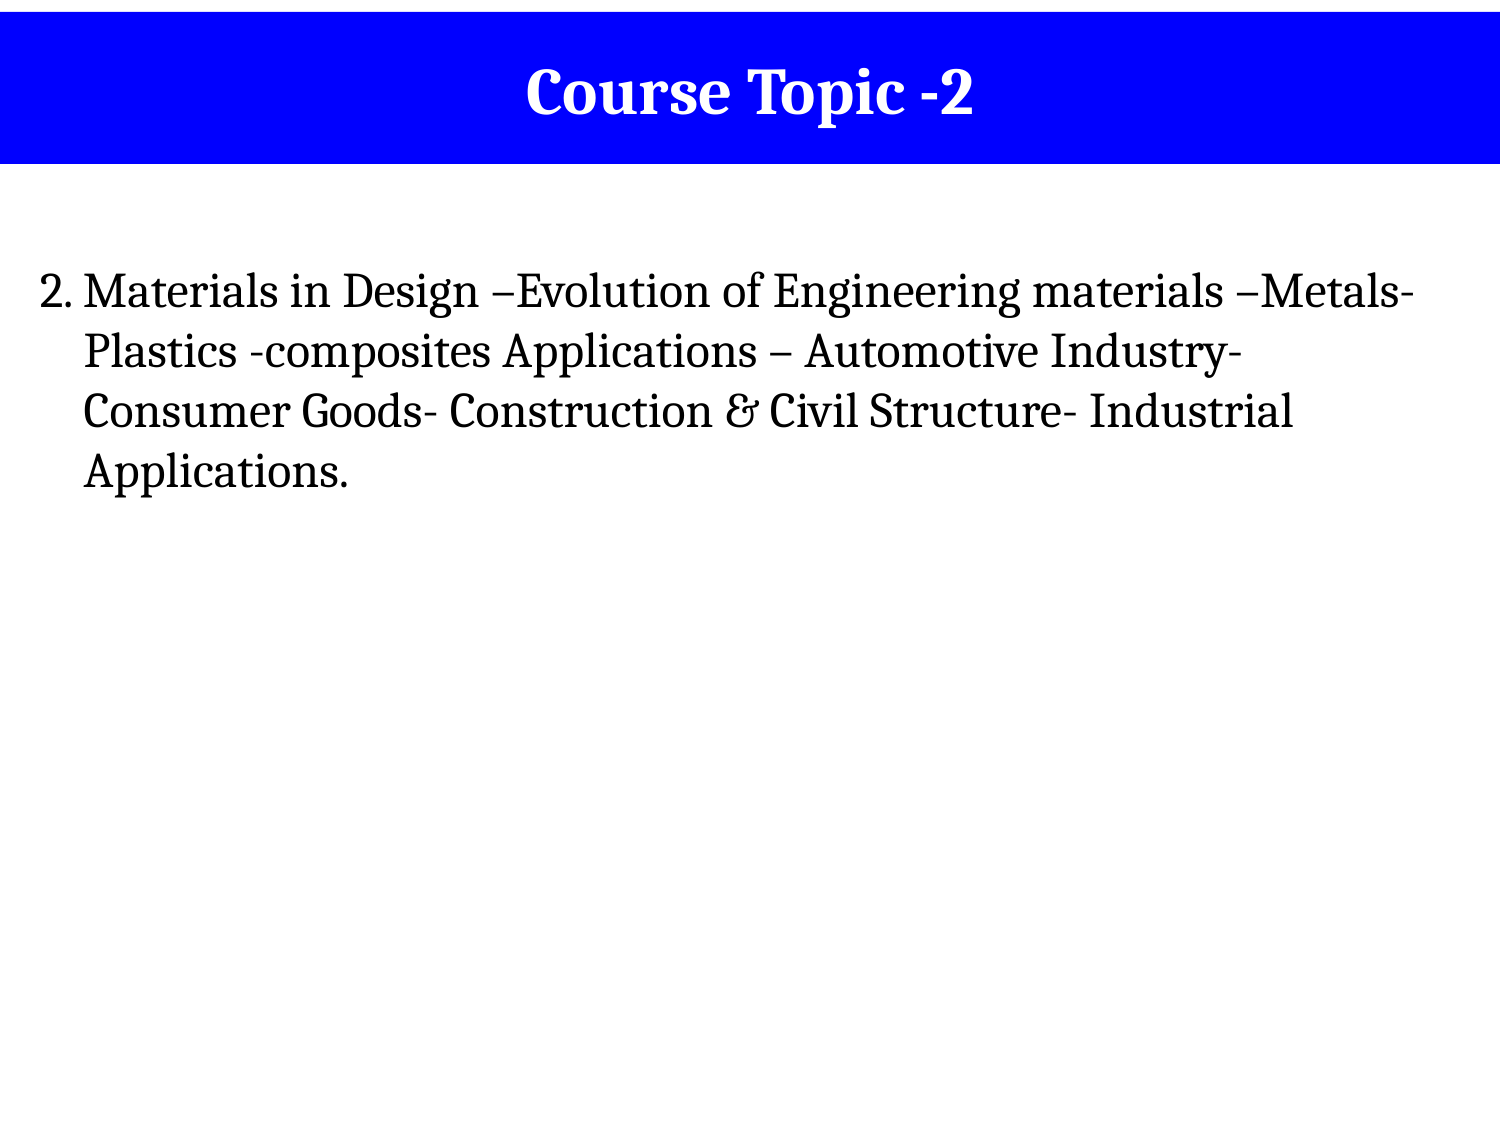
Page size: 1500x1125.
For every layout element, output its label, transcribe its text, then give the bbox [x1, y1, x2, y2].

text_box 2. Materials in Design –Evolution of Engineering materials –Metals- Plastics -composites Applications – Automotive Industry- Consumer Goods- Construction & Civil Structure- Industrial Applications. [24, 249, 1488, 505]
title Course Topic -2 [0, 11, 1500, 164]
